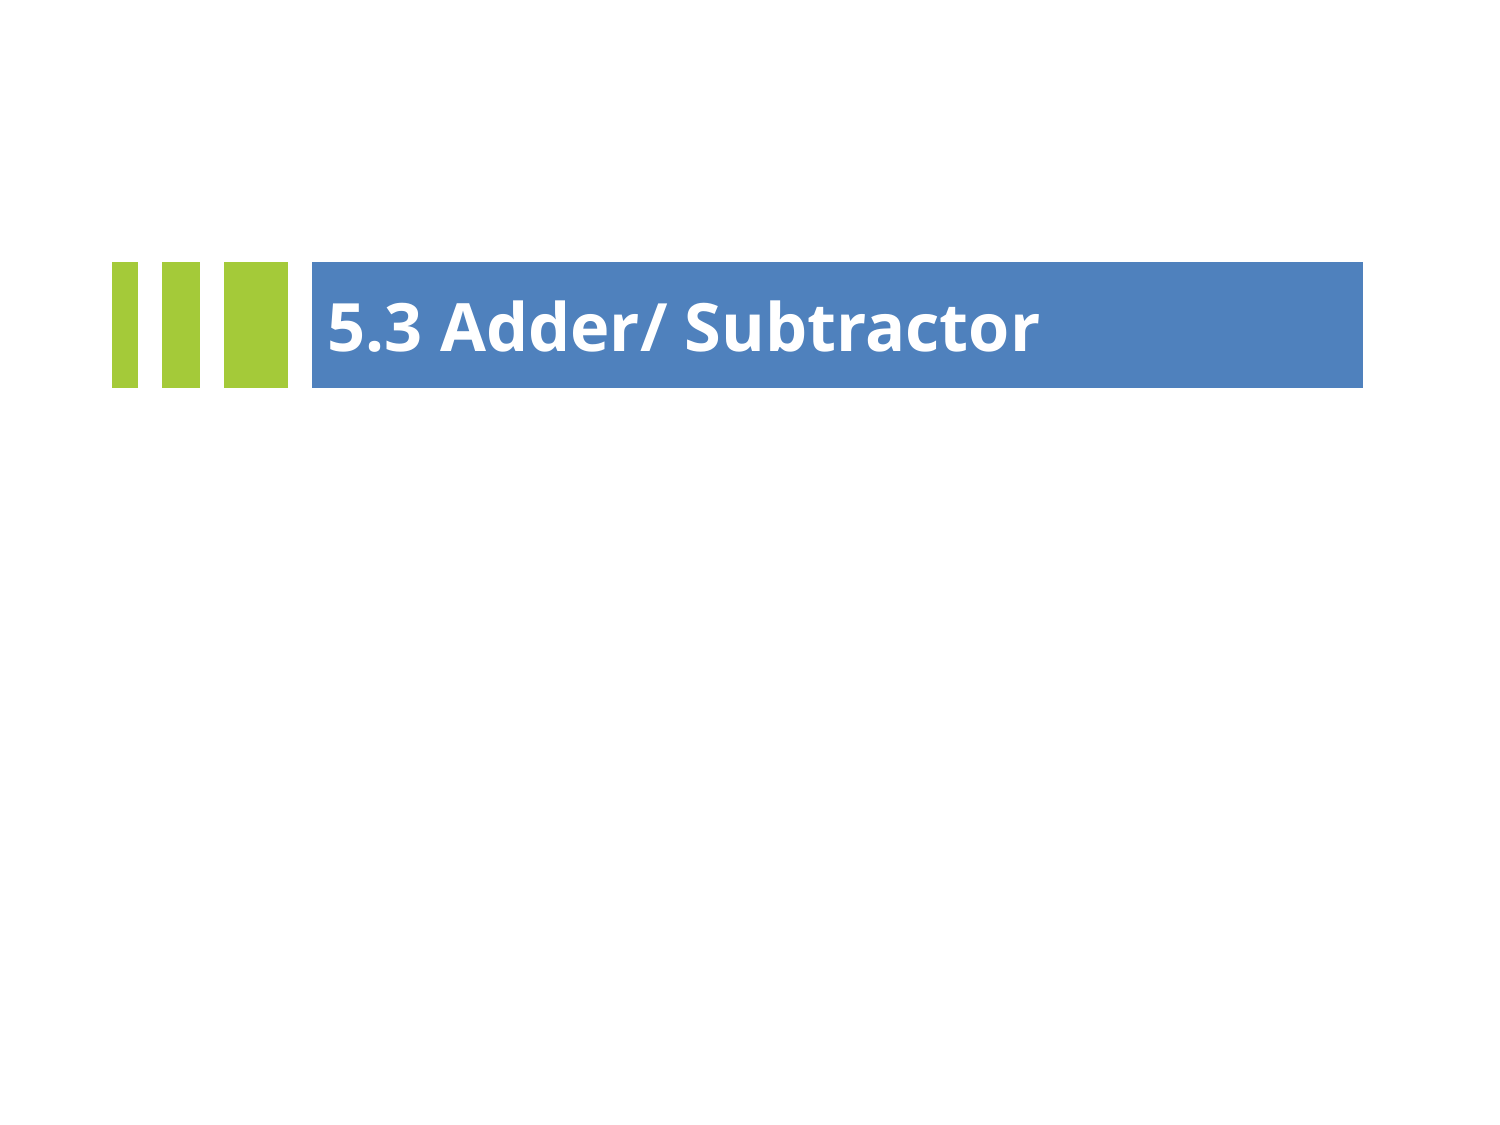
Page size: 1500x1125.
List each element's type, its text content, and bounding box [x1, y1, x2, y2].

title 5.3 Adder/ Subtractor [312, 262, 1363, 388]
